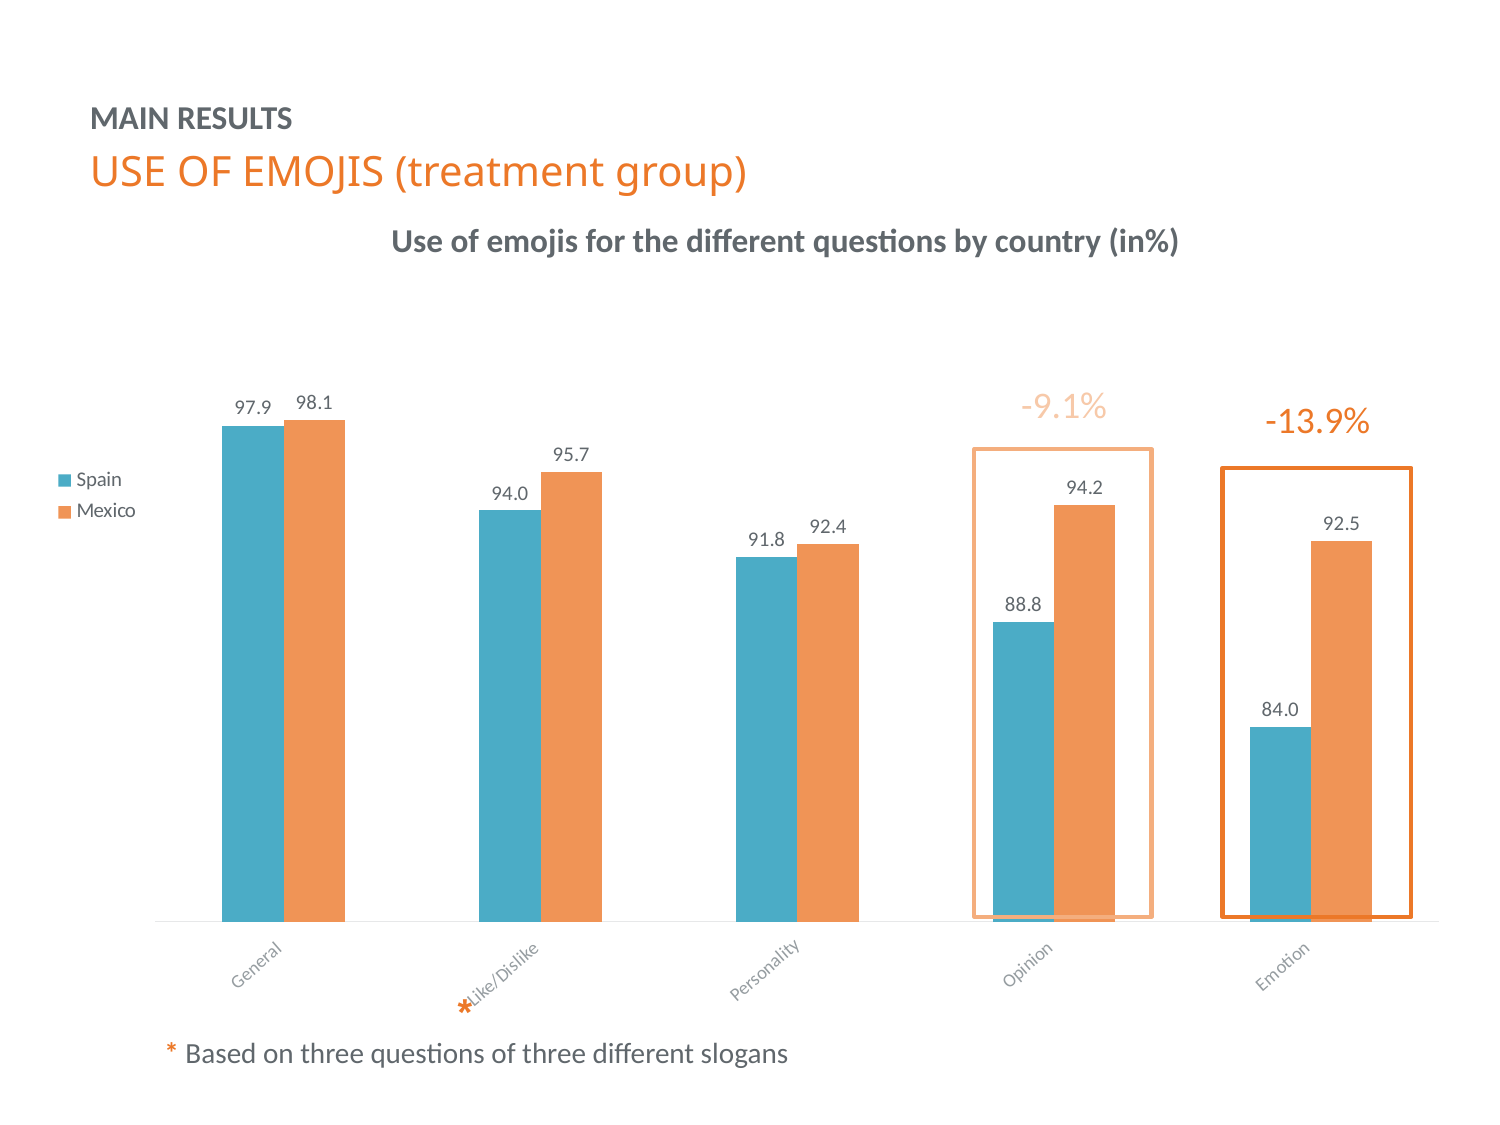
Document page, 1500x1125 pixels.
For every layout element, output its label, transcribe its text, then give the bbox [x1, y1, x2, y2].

list * Based on three questions of three different slogans [149, 1033, 1463, 1110]
title MAIN RESULTS [75, 88, 1425, 137]
list USE OF EMOJIS (treatment group) [75, 137, 1425, 201]
chart [37, 215, 1463, 1027]
